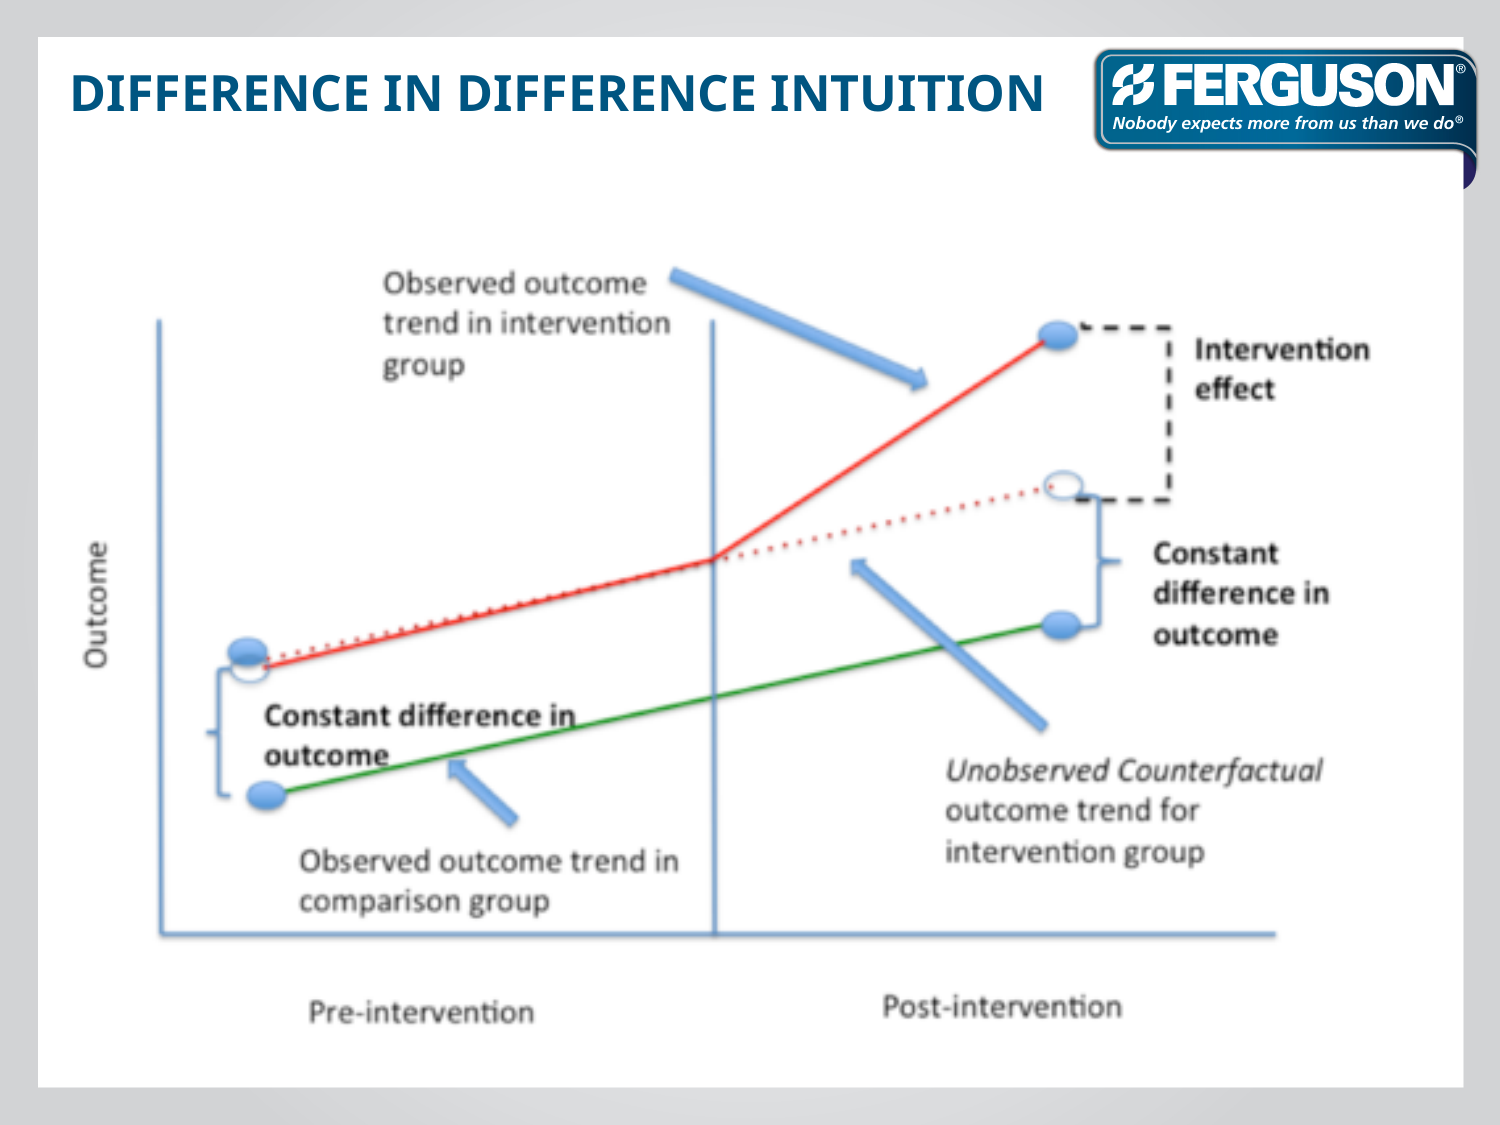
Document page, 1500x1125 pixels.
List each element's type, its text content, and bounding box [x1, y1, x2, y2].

title Difference in difference intuition [69, 68, 1088, 162]
picture [0, 0, 1500, 1125]
